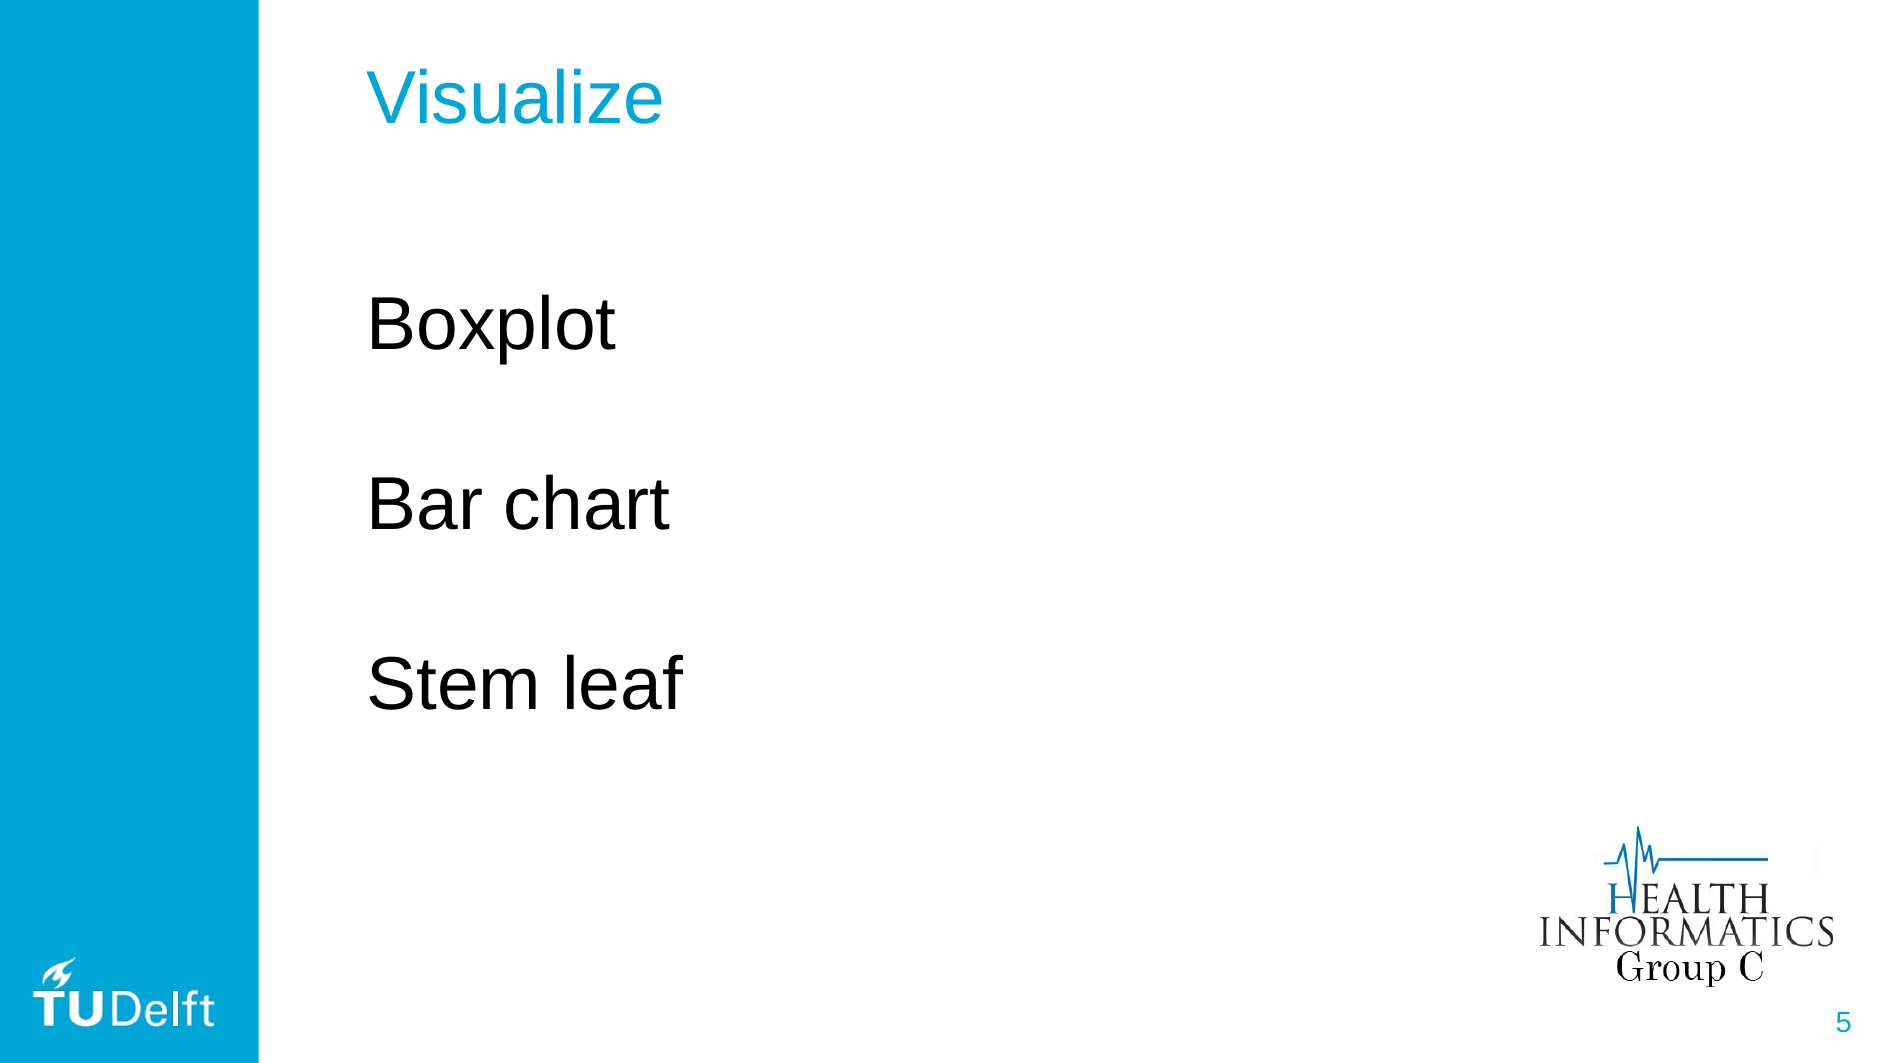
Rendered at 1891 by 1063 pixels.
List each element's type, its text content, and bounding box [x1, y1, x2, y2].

text_box Visualize [351, 41, 1829, 179]
picture [1540, 826, 1833, 1007]
text_box Boxplot Bar chart Stem leaf [351, 267, 1829, 732]
